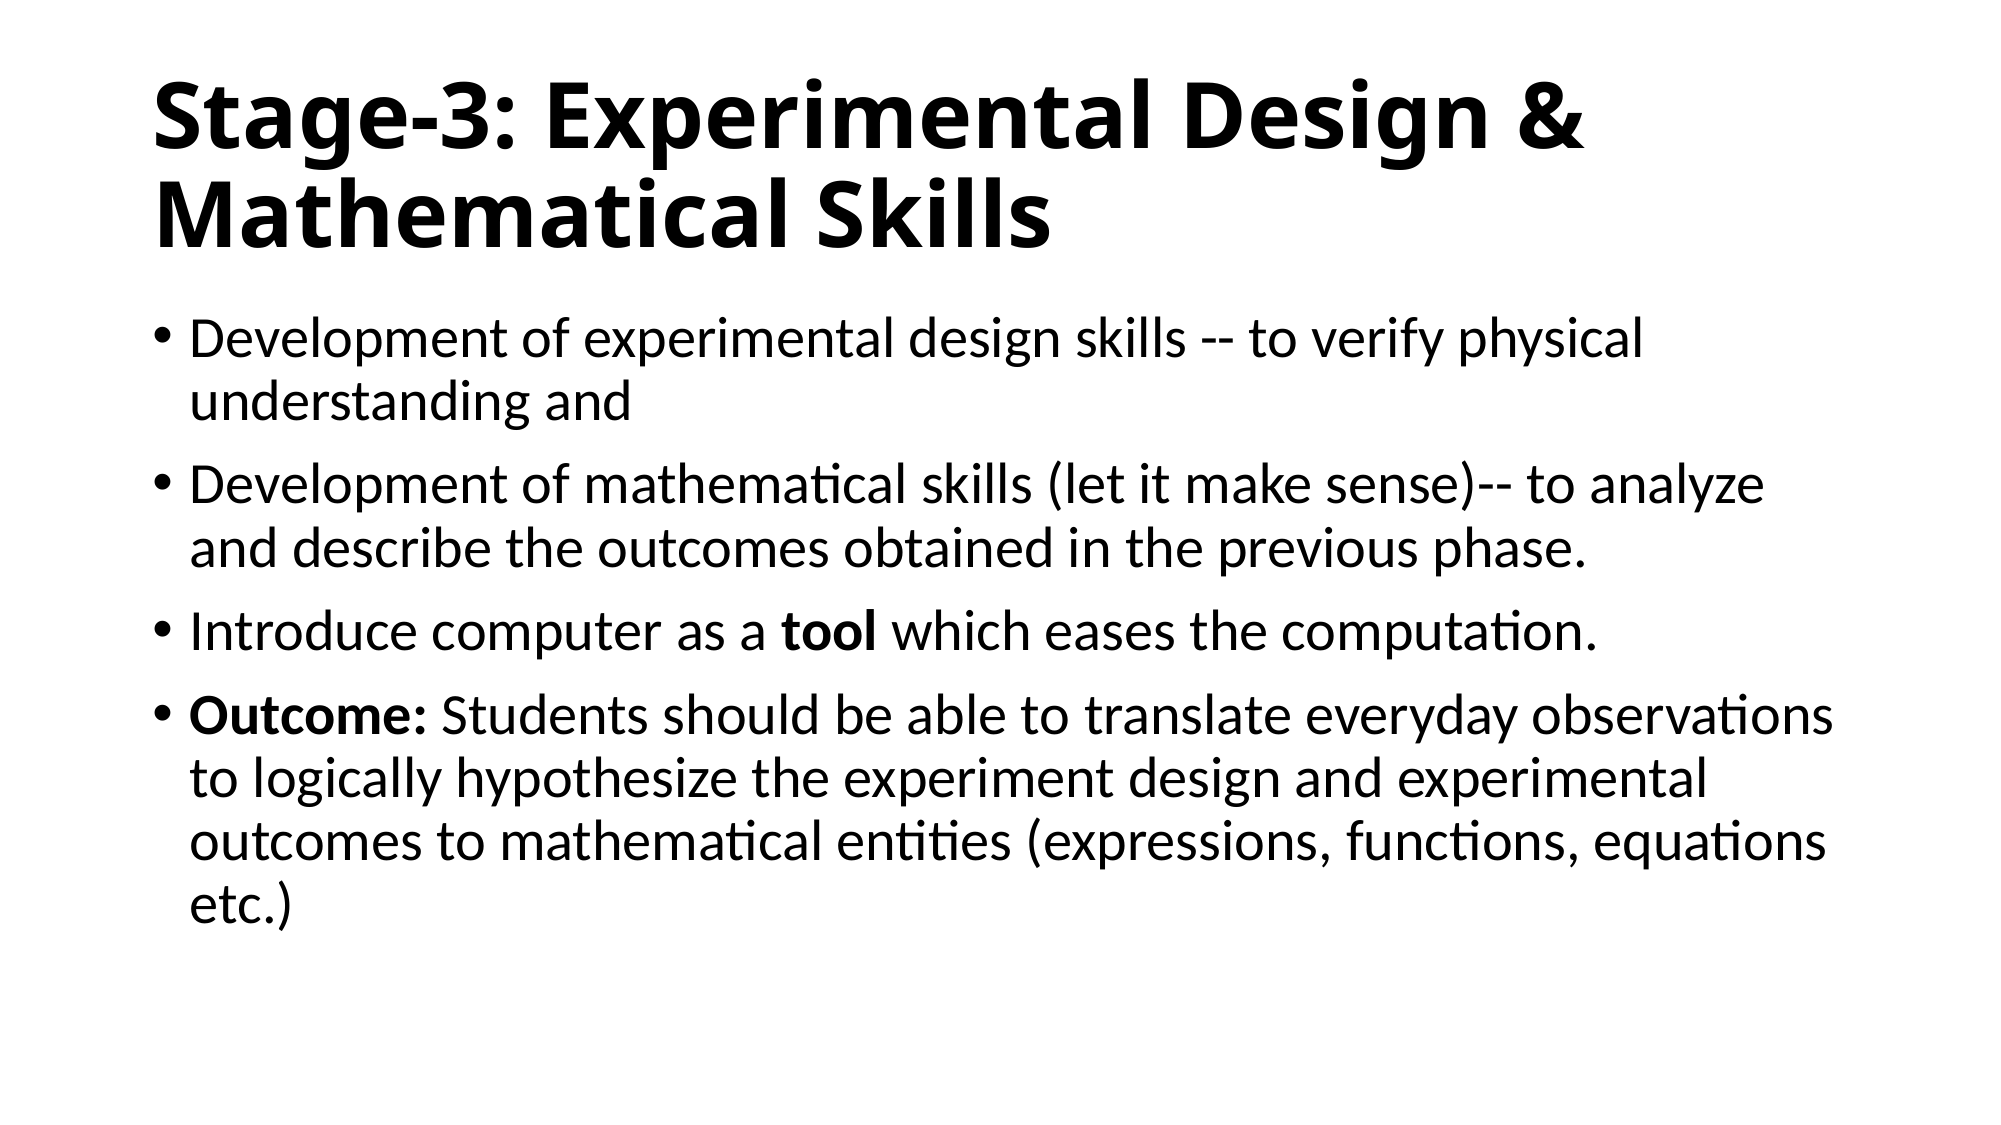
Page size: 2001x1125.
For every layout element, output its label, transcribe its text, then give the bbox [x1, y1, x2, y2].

list Development of experimental design skills -- to verify physical understanding and Development of mathematical skills (let it make sense)-- to analyze and describe the outcomes obtained in the previous phase. Introduce computer as a tool which eases the computation. Outcome: Students should be able to translate everyday observations to logically hypothesize the experiment design and experimental outcomes to mathematical entities (expressions, functions, equations etc.) [137, 299, 1863, 1014]
title Stage-3: Experimental Design & Mathematical Skills [137, 59, 1863, 278]
